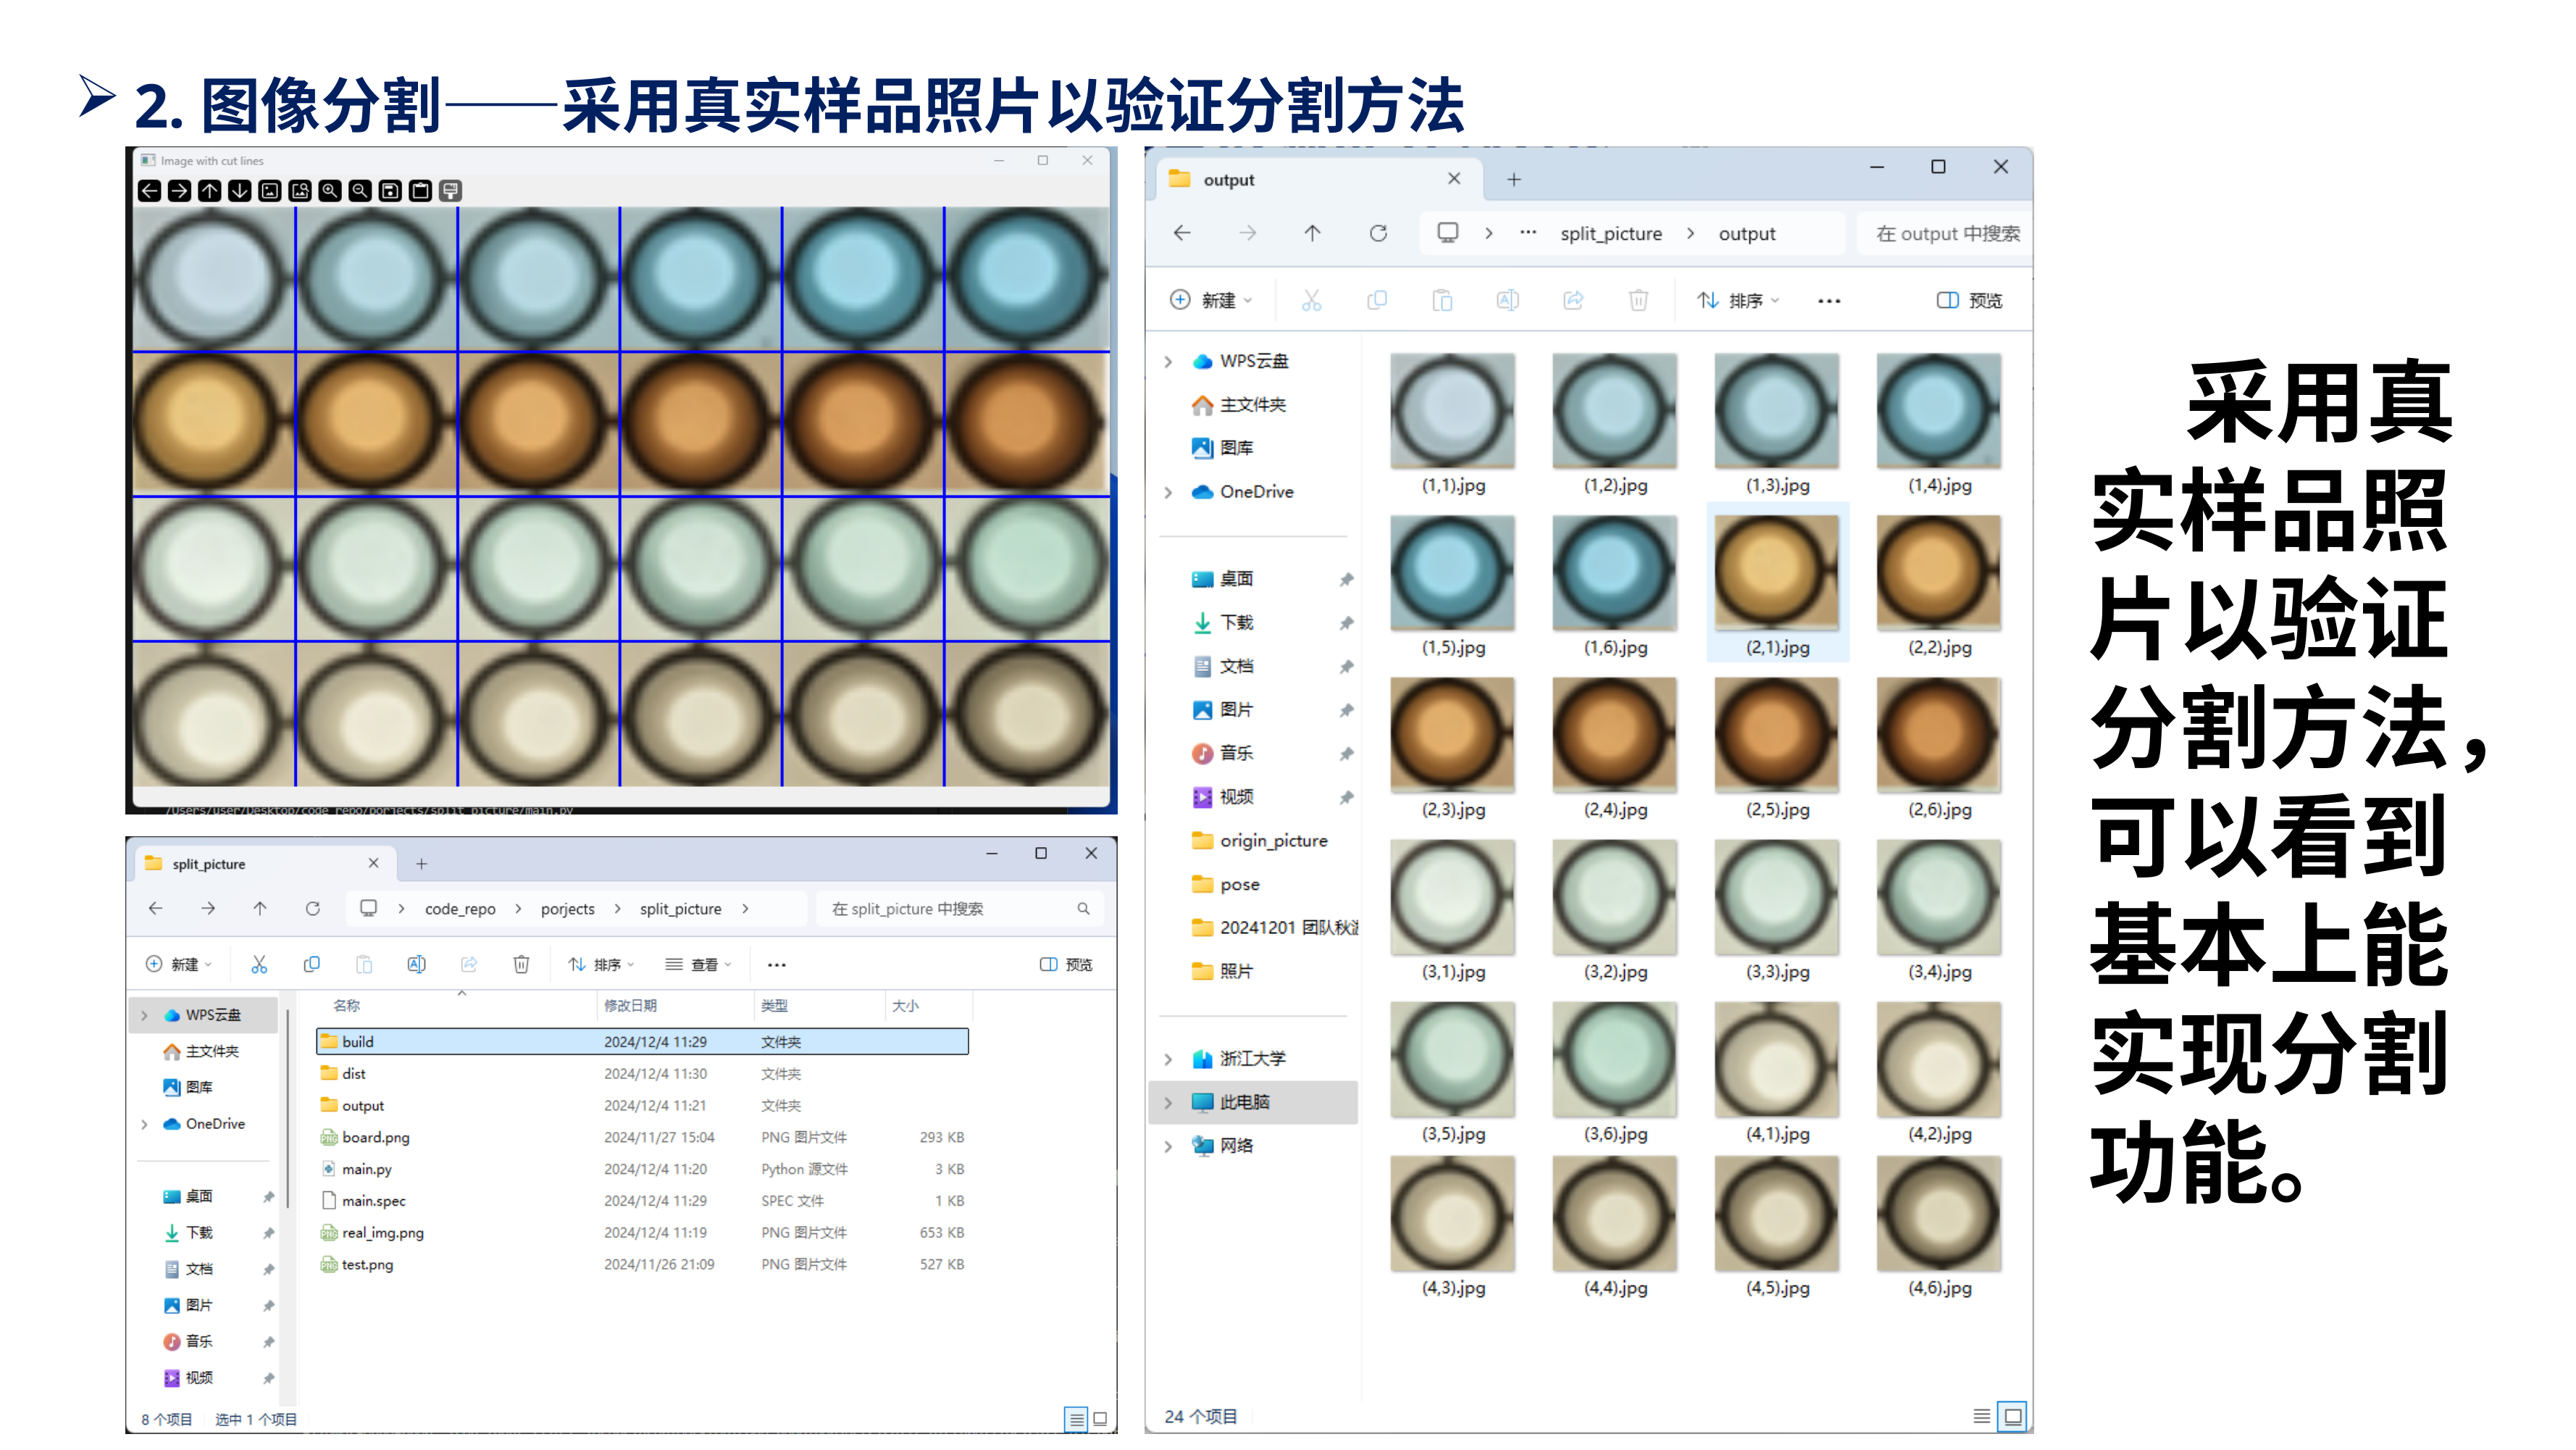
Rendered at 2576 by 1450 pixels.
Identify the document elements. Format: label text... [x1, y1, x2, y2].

picture [125, 836, 1118, 1434]
text_box 2.图像分割——采用真实样品照片以验证分割方法 [63, 40, 1606, 146]
picture [1145, 146, 2034, 1434]
text_box 采用真实样品照片以验证分割方法，可以看到基本上能实现分割功能。 [2078, 339, 2504, 1218]
picture [125, 146, 1118, 814]
